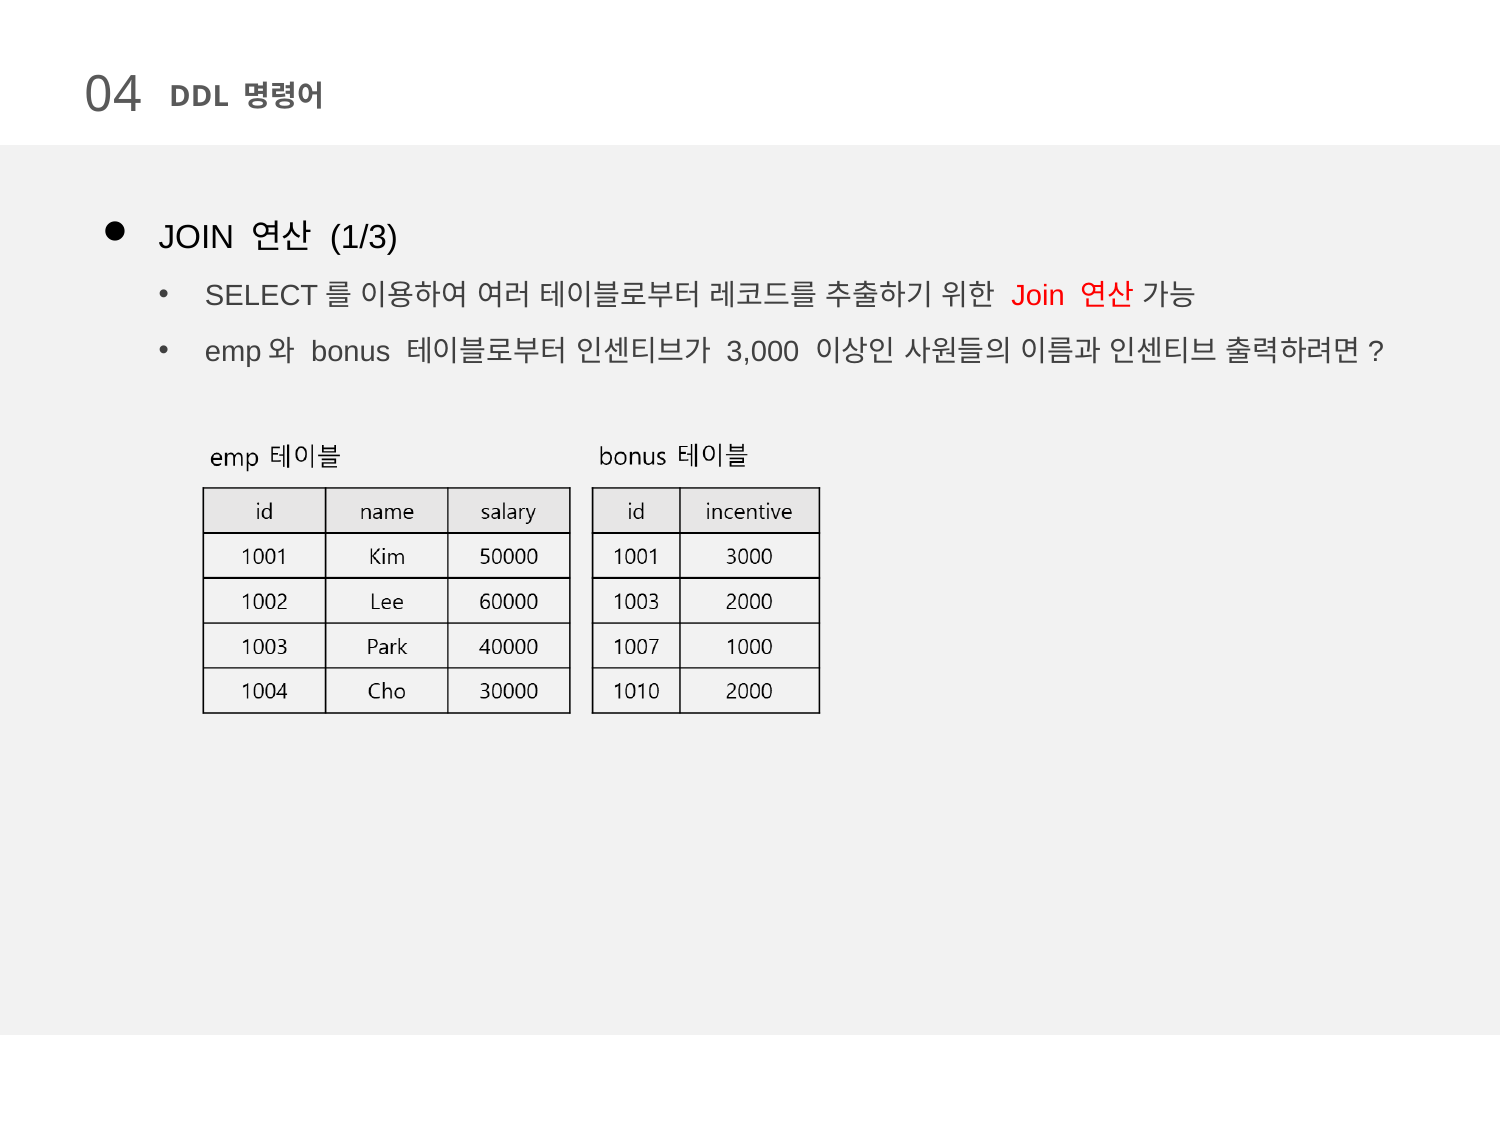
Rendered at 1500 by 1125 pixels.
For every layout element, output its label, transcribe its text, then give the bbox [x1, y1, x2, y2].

text_box JOIN 연산 (1/3) SELECT를 이용하여 여러 테이블로부터 레코드를 추출하기 위한 Join 연산 가능 emp와 bonus 테이블로부터 인센티브가 3,000 이상인 사원들의 이름과 인센티브 출력하려면? [77, 208, 1459, 542]
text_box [64, 54, 342, 131]
picture [194, 432, 822, 716]
